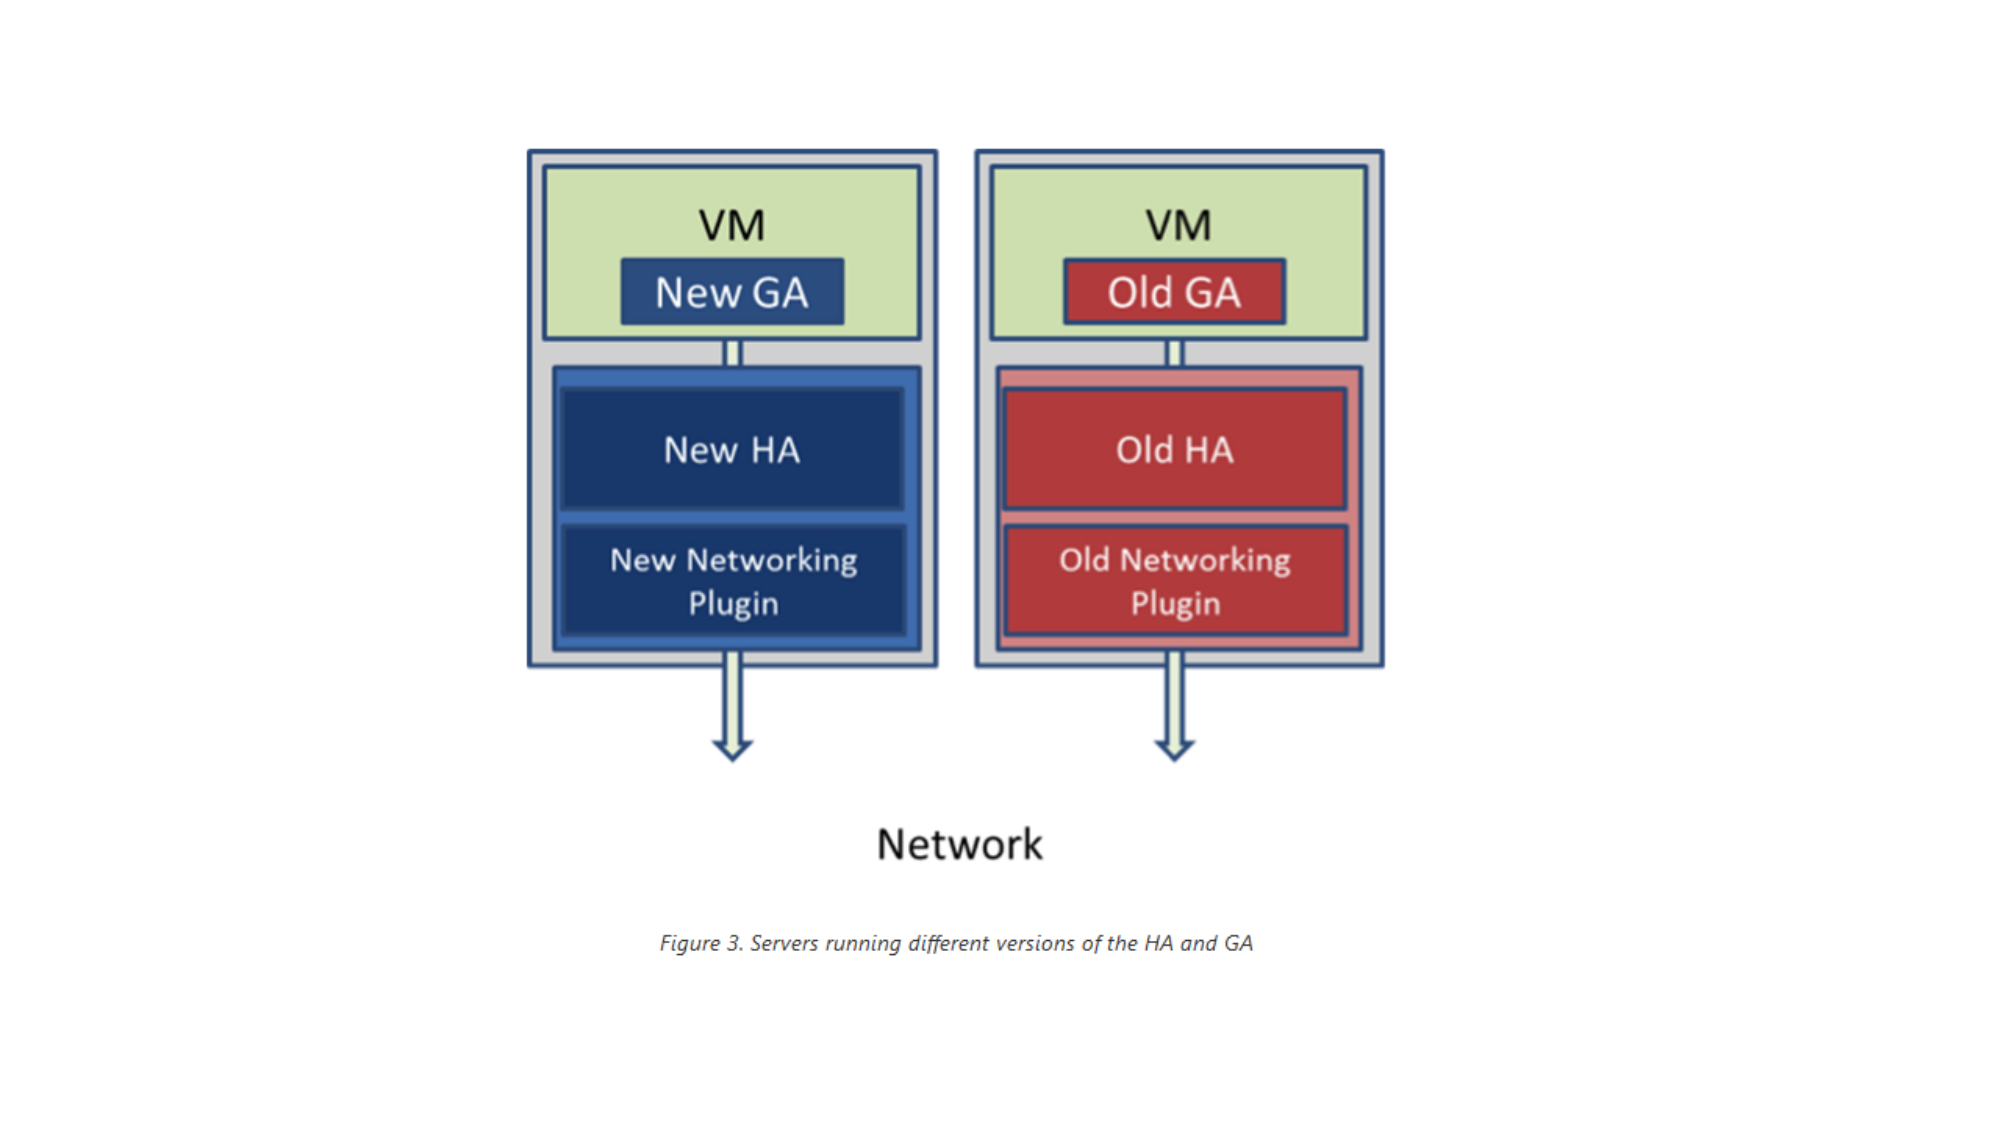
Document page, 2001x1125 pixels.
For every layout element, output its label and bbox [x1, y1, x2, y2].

picture [524, 135, 1476, 990]
